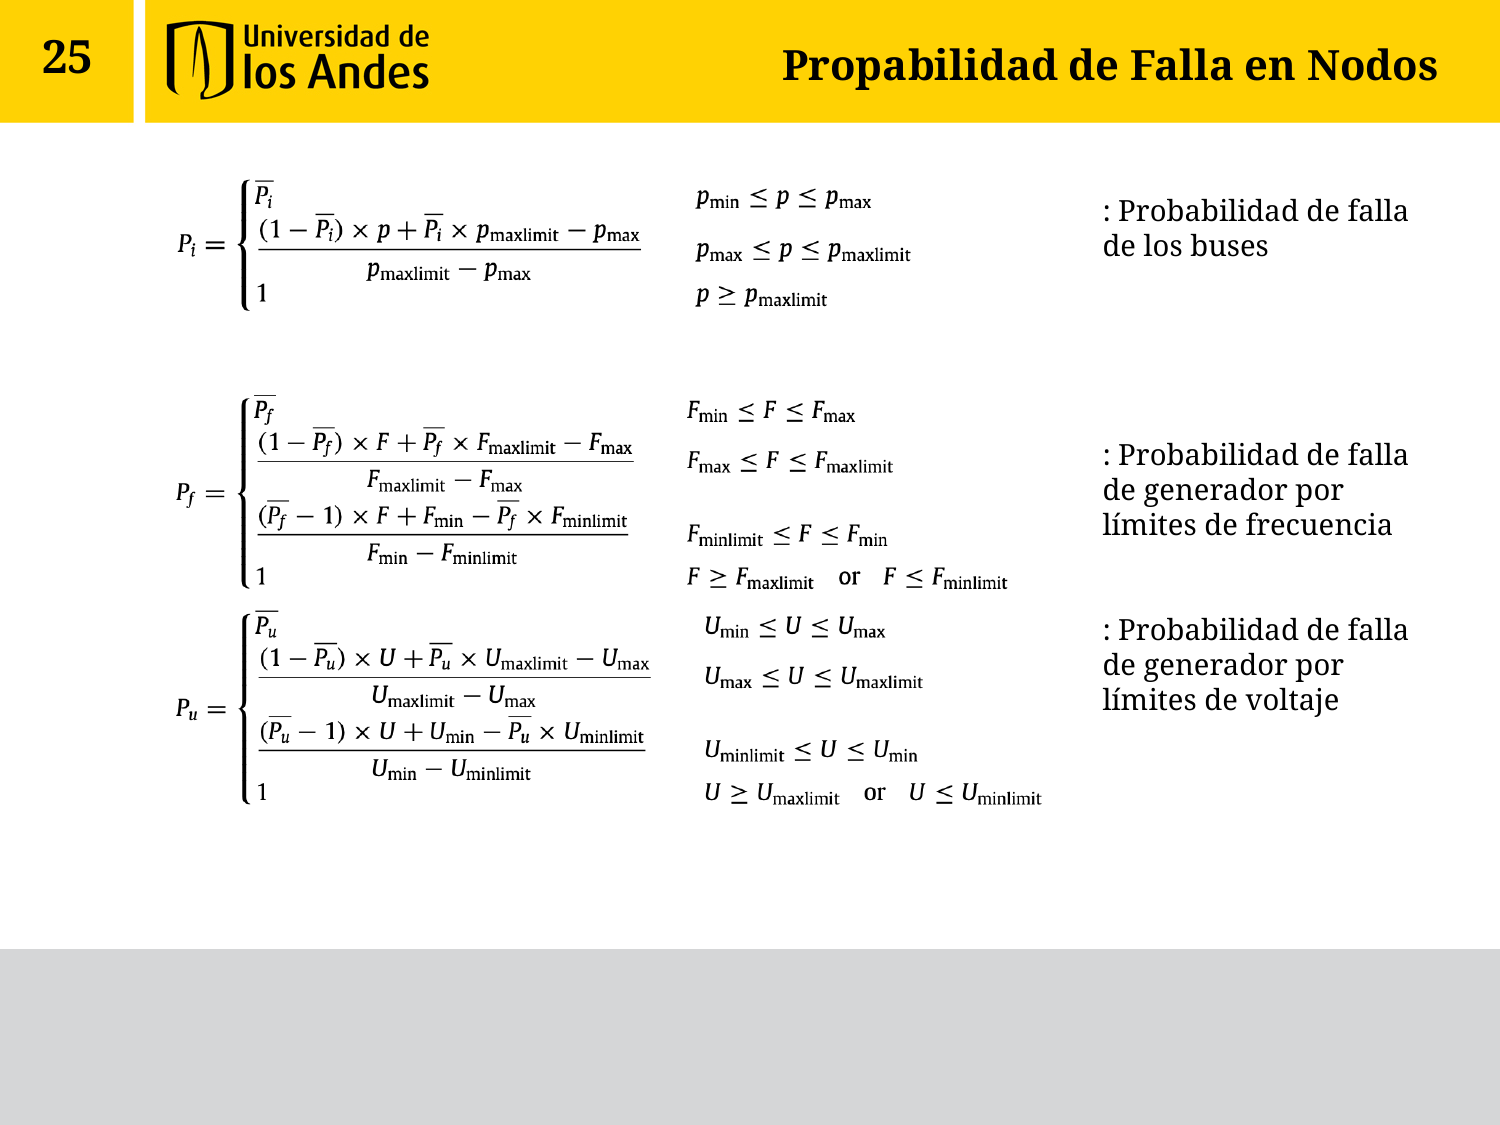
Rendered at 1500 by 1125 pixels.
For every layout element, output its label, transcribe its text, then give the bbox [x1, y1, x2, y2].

picture [0, 0, 1500, 949]
title Propabilidad de Falla en Nodos [702, 22, 1454, 105]
slide_number 25 [11, 28, 124, 89]
